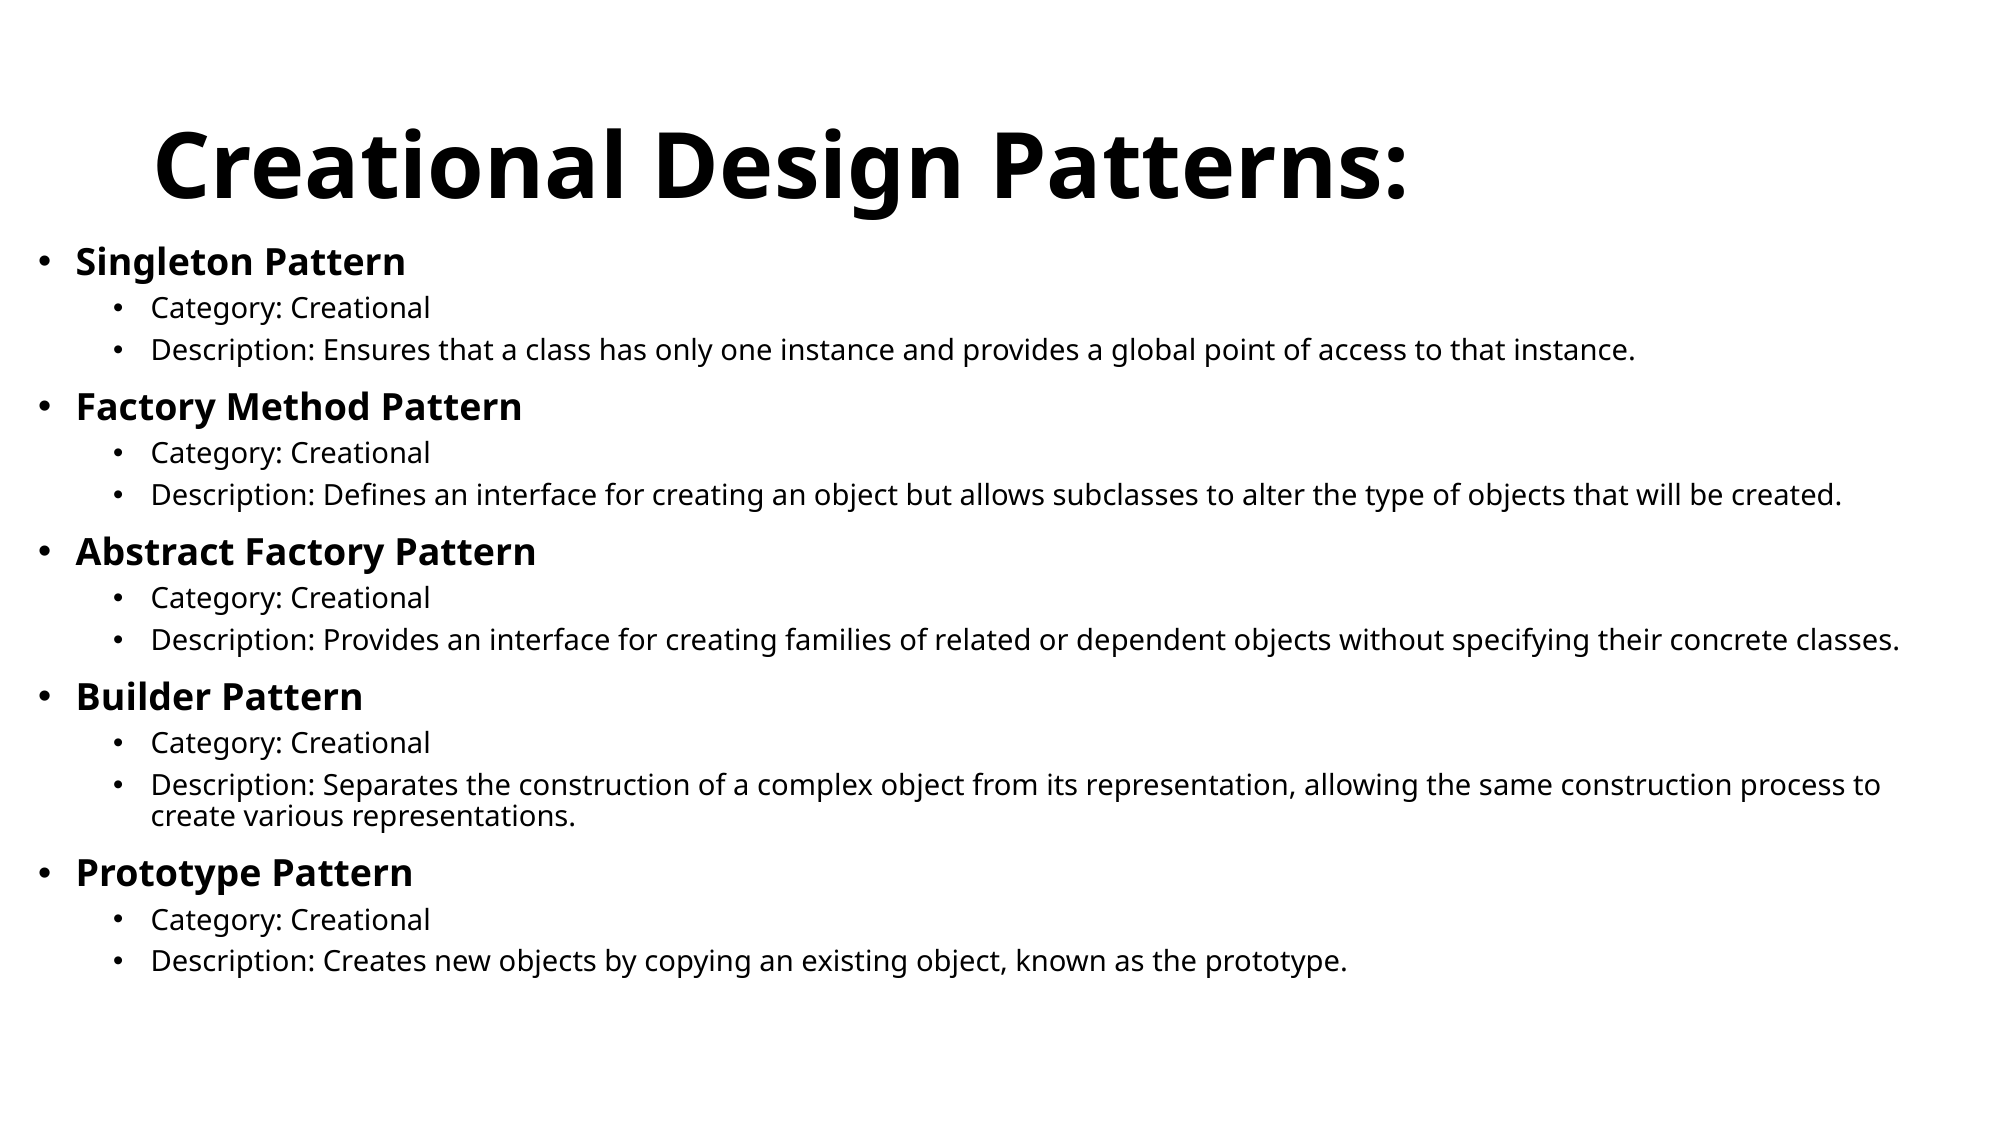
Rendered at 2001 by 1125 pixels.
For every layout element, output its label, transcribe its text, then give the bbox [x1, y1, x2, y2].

title Creational Design Patterns: [137, 59, 1863, 235]
list Singleton Pattern Category: Creational Description: Ensures that a class has only one instance and provides a global point of access to that instance. Factory Method Pattern Category: Creational Description: Defines an interface for creating an object but allows subclasses to alter the type of objects that will be created. Abstract Factory Pattern Category: Creational Description: Provides an interface for creating families of related or dependent objects without specifying their concrete classes. Builder Pattern Category: Creational Description: Separates the construction of a complex object from its representation, allowing the same construction process to create various representations. Prototype Pattern Category: Creational Description: Creates new objects by copying an existing object, known as the prototype. [23, 235, 1977, 1103]
